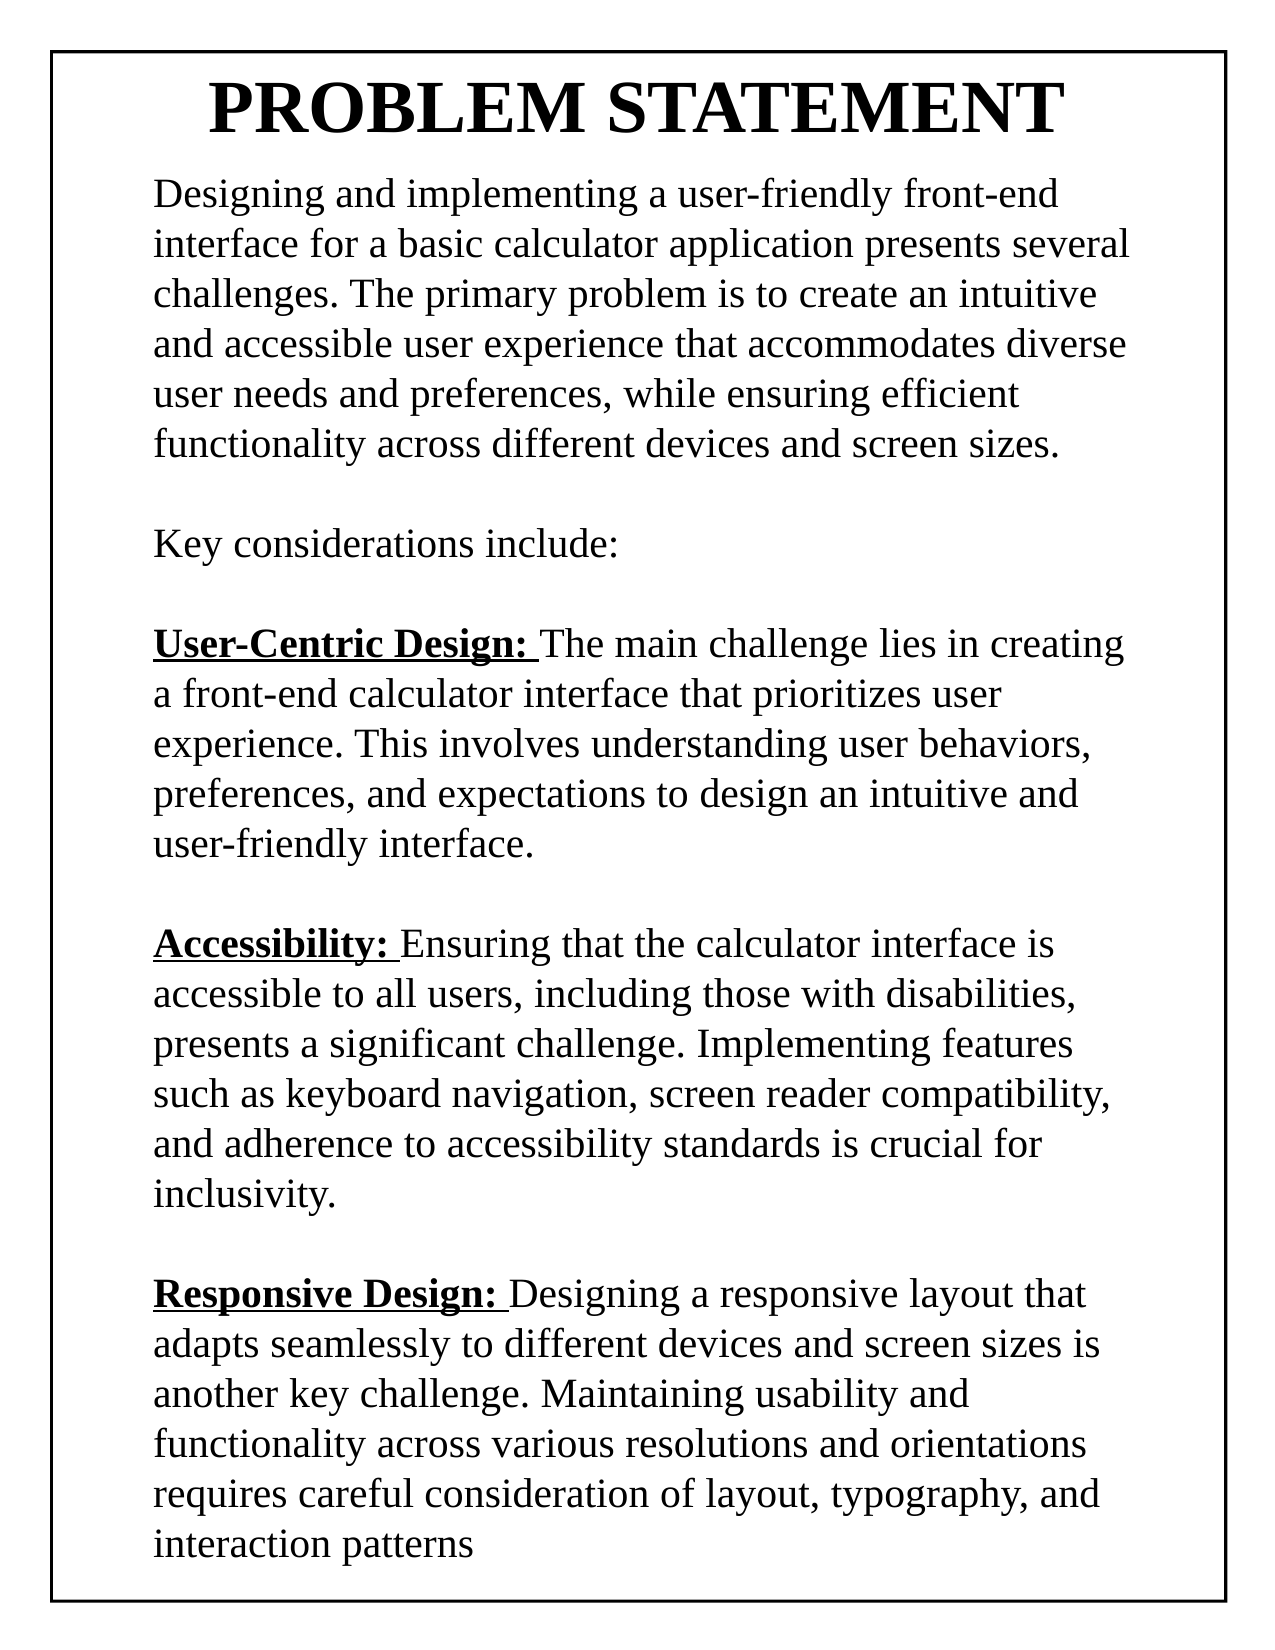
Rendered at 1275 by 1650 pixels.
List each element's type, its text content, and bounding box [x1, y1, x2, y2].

text_box [50, 155, 1228, 1603]
text_box PROBLEM STATEMENT [47, 49, 1228, 155]
text_box Designing and implementing a user-friendly front-end interface for a basic calculator application presents several challenges. The primary problem is to create an intuitive and accessible user experience that accommodates diverse user needs and preferences, while ensuring efficient functionality across different devices and screen sizes. Key considerations include: User-Centric Design: The main challenge lies in creating a front-end calculator interface that prioritizes user experience. This involves understanding user behaviors, preferences, and expectations to design an intuitive and user-friendly interface. Accessibility: Ensuring that the calculator interface is accessible to all users, including those with disabilities, presents a significant challenge. Implementing features such as keyboard navigation, screen reader compatibility, and adherence to accessibility standards is crucial for inclusivity. Responsive Design: Designing a responsive layout that adapts seamlessly to different devices and screen sizes is another key challenge. Maintaining usability and functionality across various resolutions and orientations requires careful consideration of layout, typography, and interaction patterns [138, 157, 1164, 1574]
